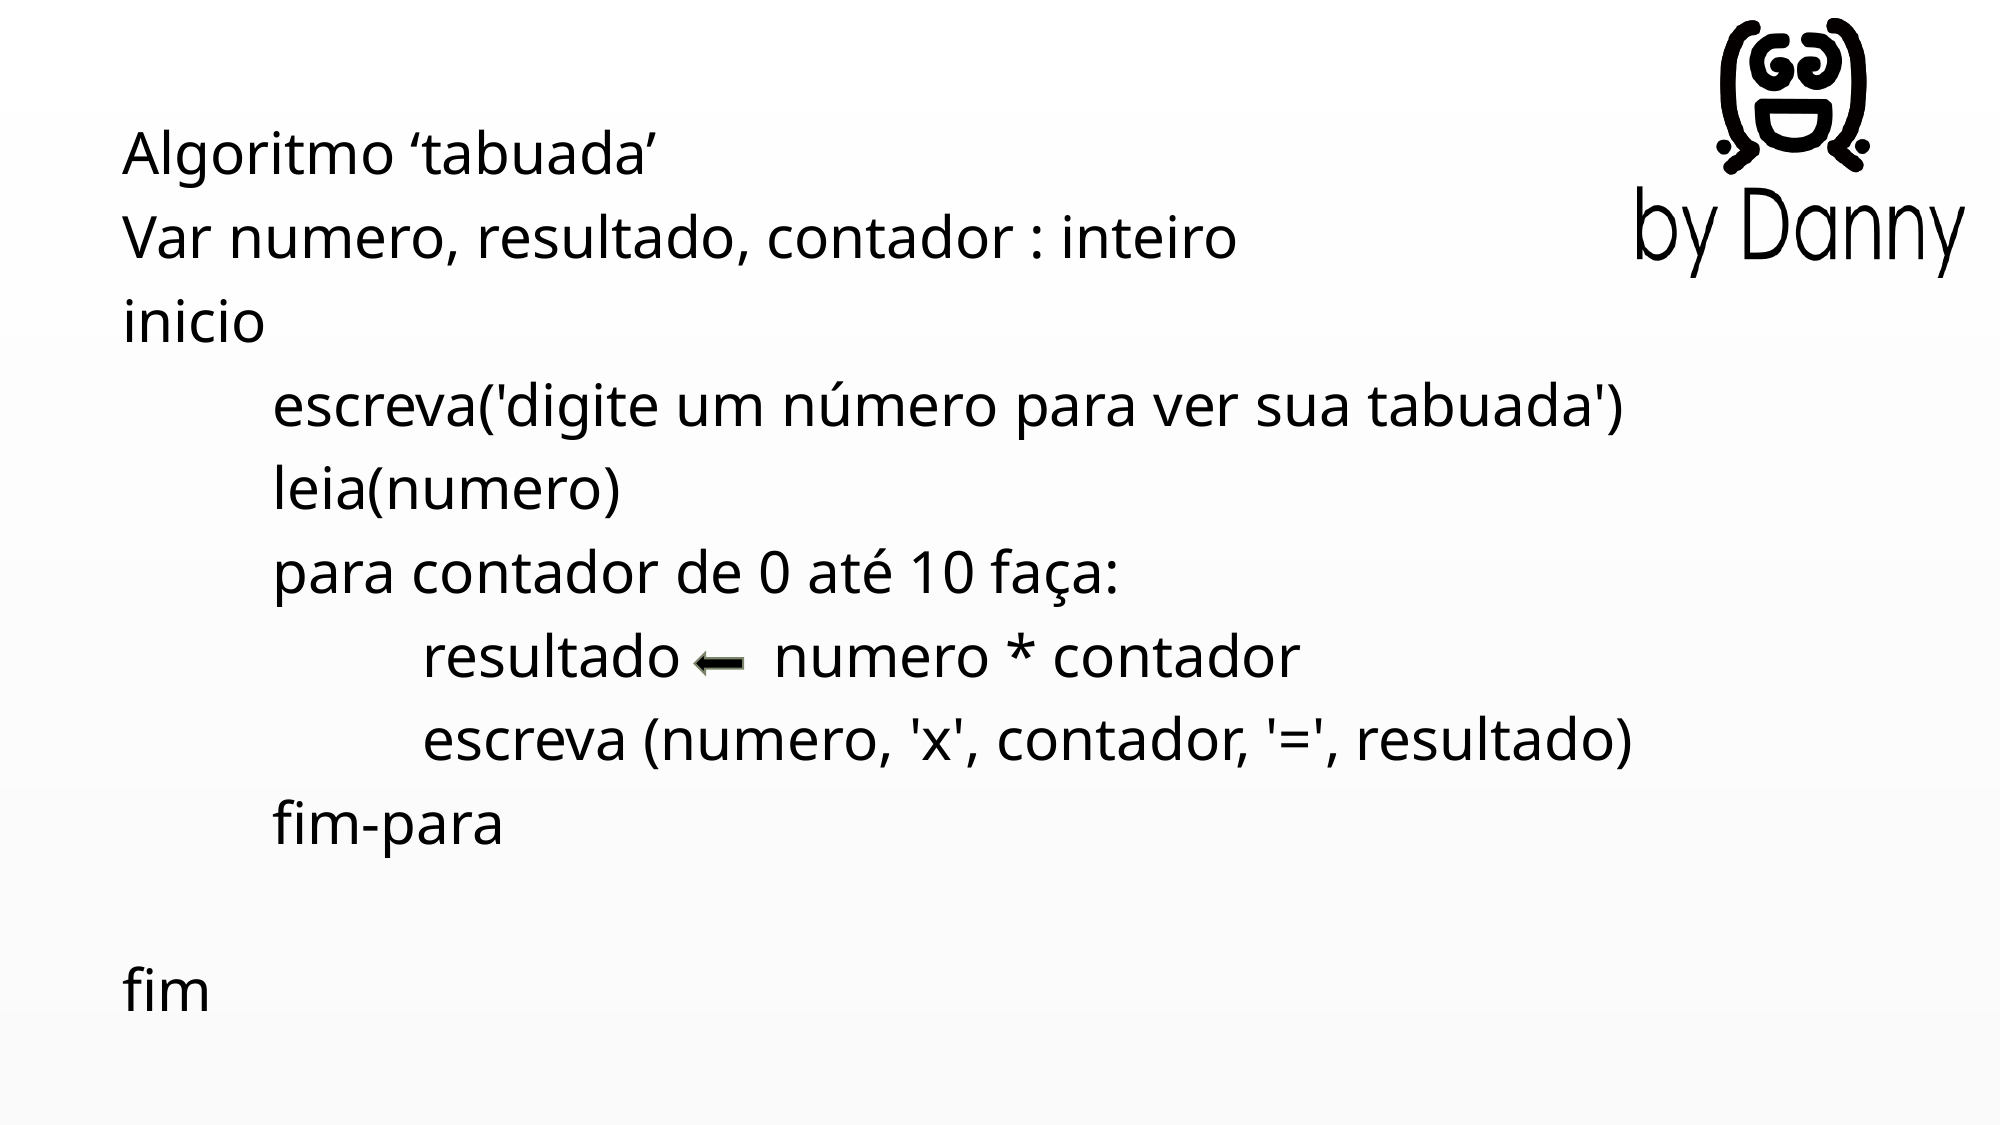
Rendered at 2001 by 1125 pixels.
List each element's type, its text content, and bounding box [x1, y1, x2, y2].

picture [1637, 18, 1965, 278]
text_box [693, 650, 745, 677]
list Algoritmo ‘tabuada’ Var numero, resultado, contador : inteiro inicio escreva('digite um número para ver sua tabuada') leia(numero) para contador de 0 até 10 faça: resultado numero * contador escreva (numero, 'x', contador, '=', resultado) fim-para fim [107, 117, 1833, 1062]
